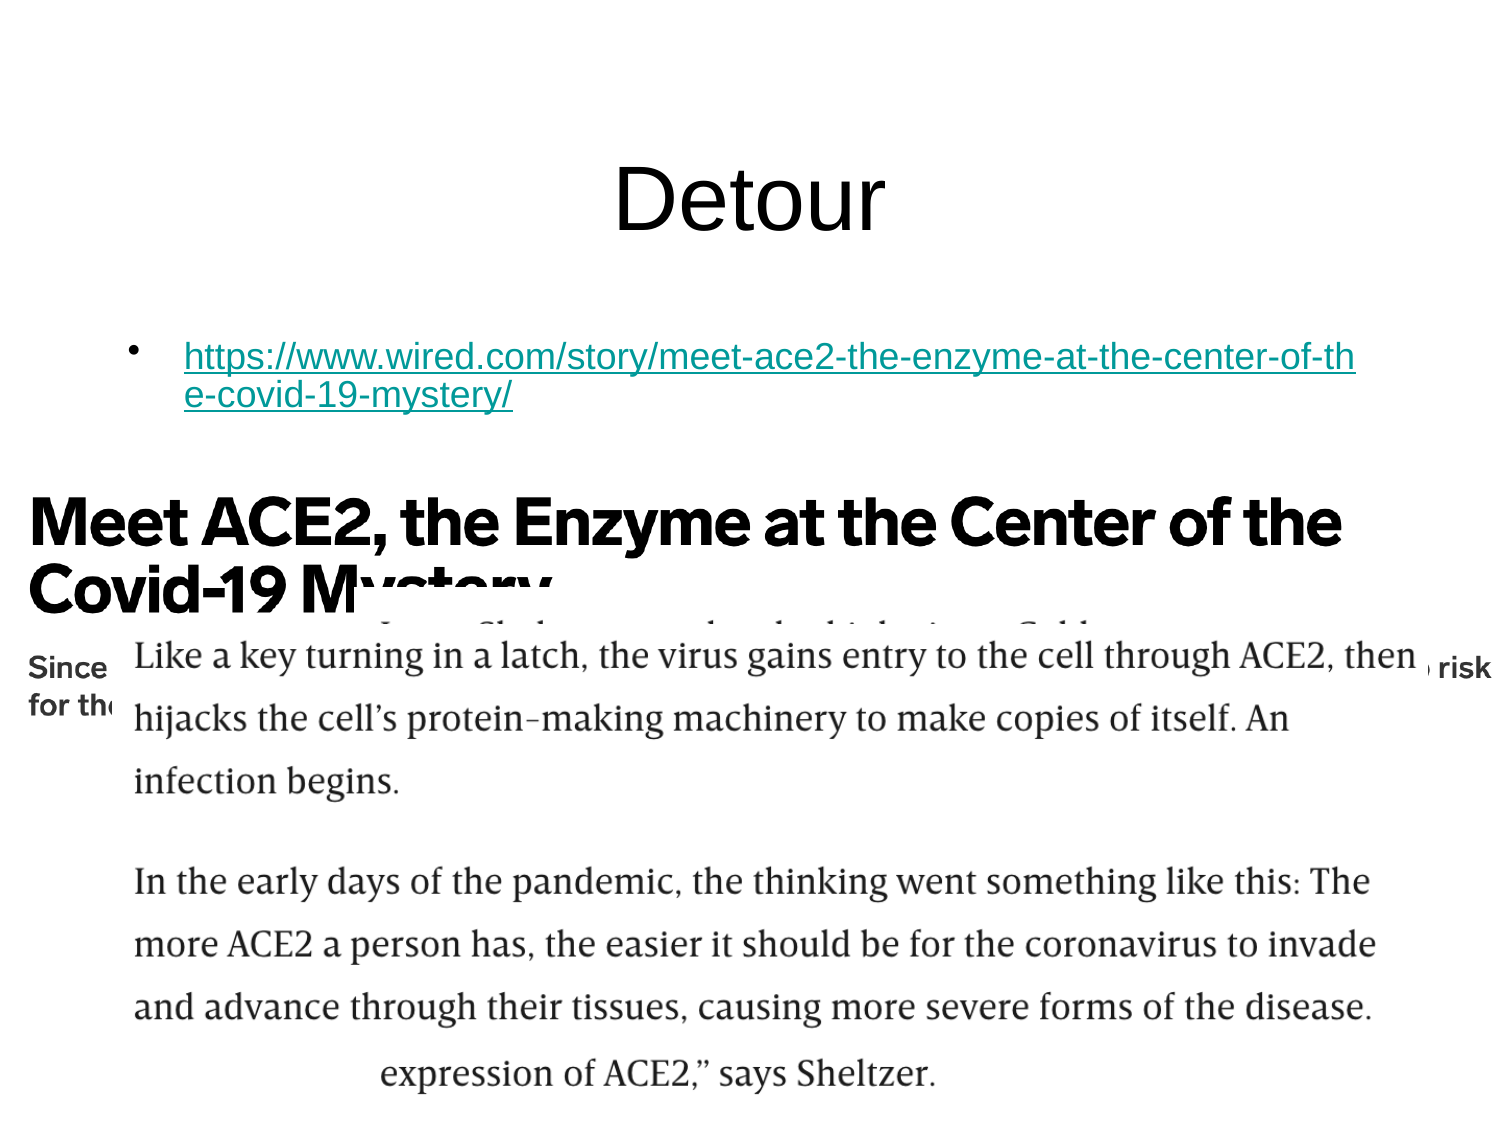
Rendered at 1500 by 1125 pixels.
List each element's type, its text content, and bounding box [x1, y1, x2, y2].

list https://www.wired.com/story/meet-ace2-the-enzyme-at-the-center-of-the-covid-19-mystery/ [112, 324, 1388, 460]
title Detour [112, 99, 1388, 288]
picture [12, 462, 1500, 1115]
